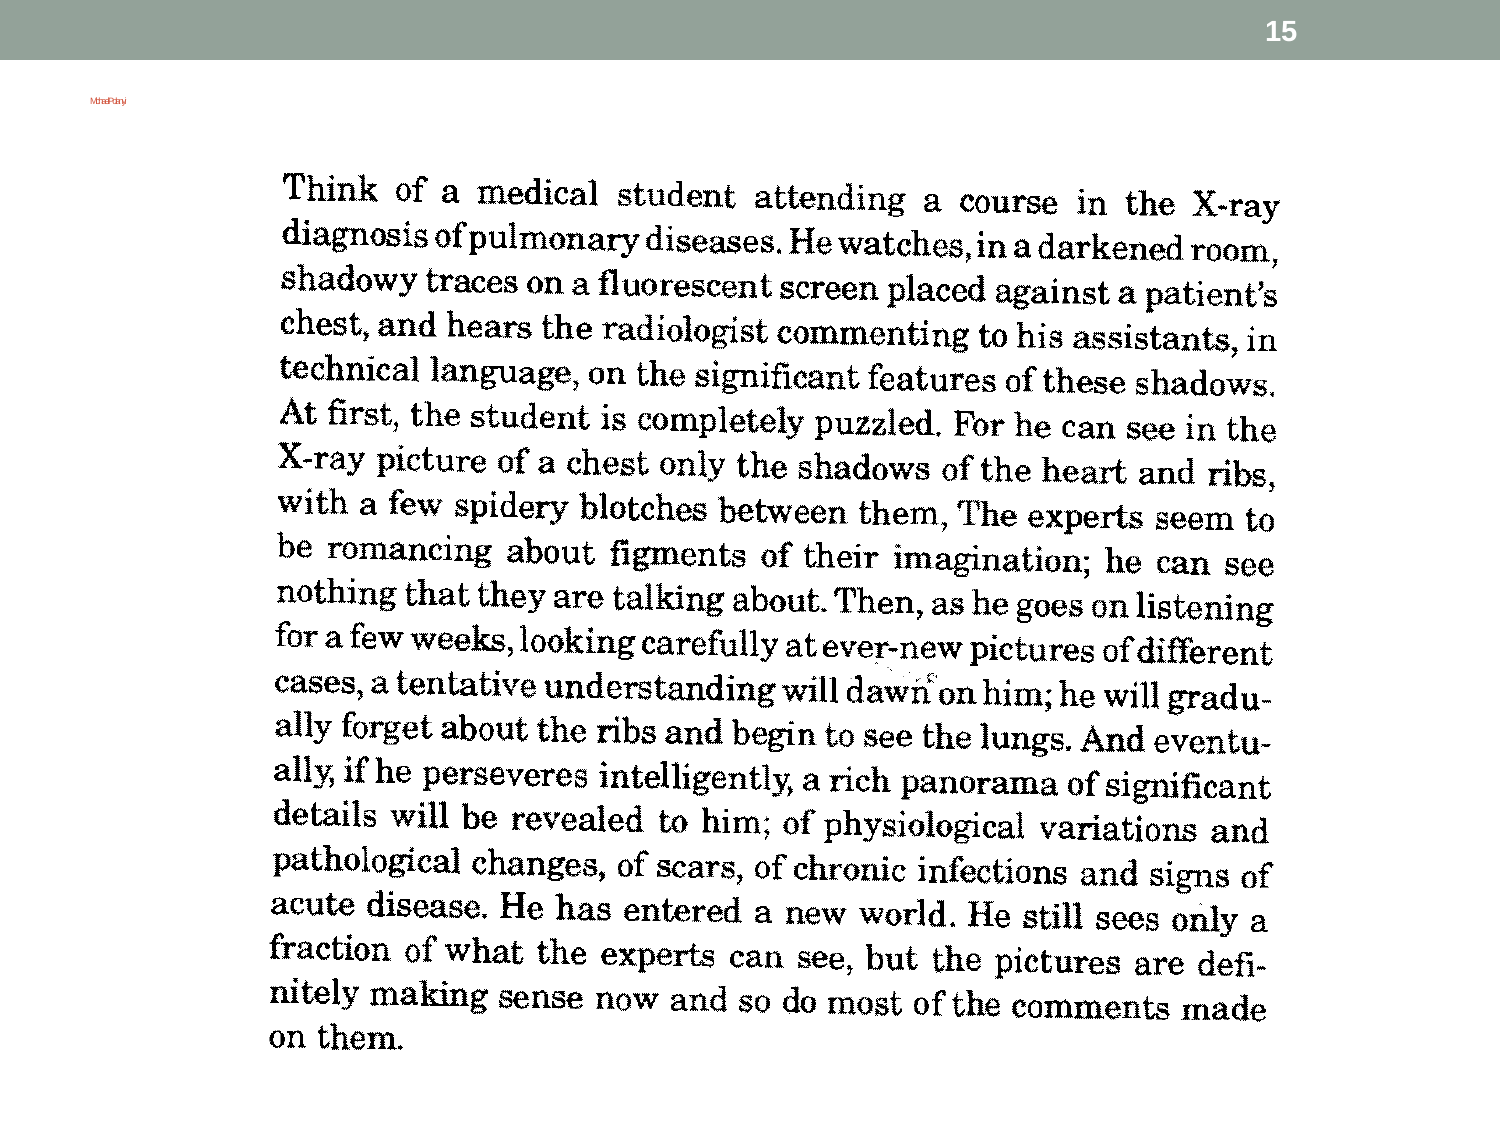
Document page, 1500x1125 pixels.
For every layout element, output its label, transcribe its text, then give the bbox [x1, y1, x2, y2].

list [164, 160, 1336, 1063]
slide_number 15 [1250, 3, 1425, 57]
title Michael Polanyi [75, 87, 1425, 114]
